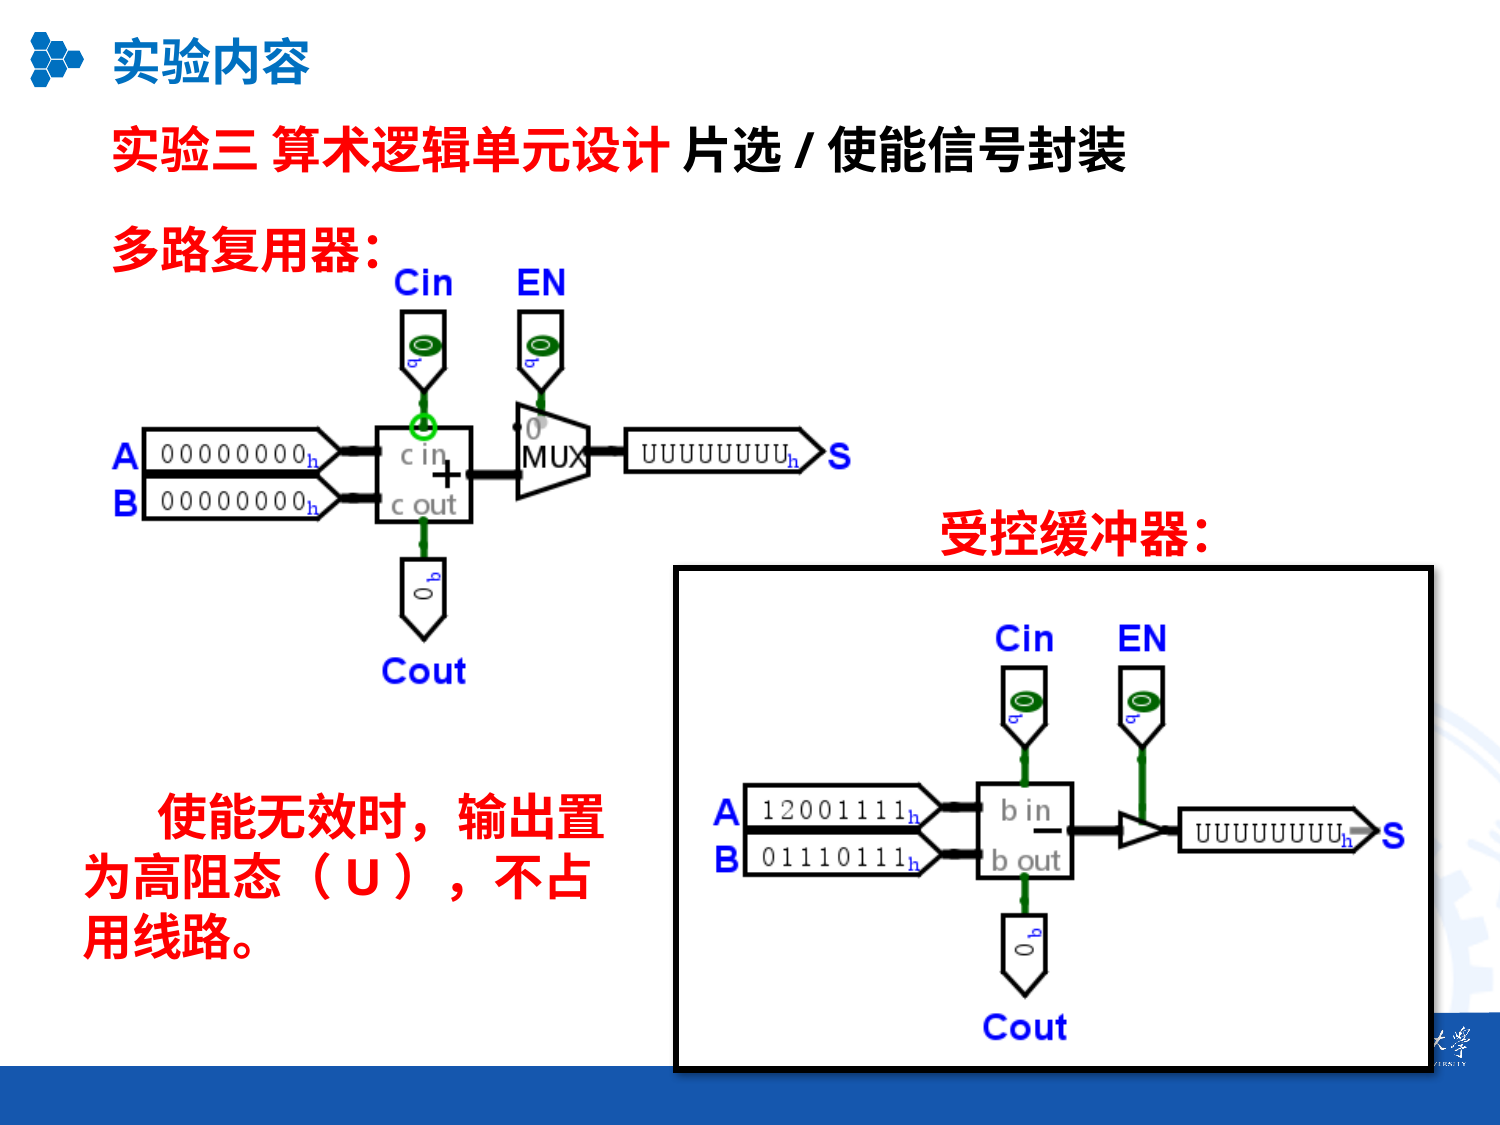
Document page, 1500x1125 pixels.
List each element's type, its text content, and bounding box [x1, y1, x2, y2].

text_box 实验三 算术逻辑单元设计 片选/使能信号封装 [95, 111, 1443, 186]
text_box 实验内容 [96, 22, 327, 98]
picture [95, 211, 1428, 1067]
text_box 使能无效时，输出置为高阻态（U），不占用线路。 [67, 778, 656, 974]
text_box 受控缓冲器： [925, 495, 1253, 570]
